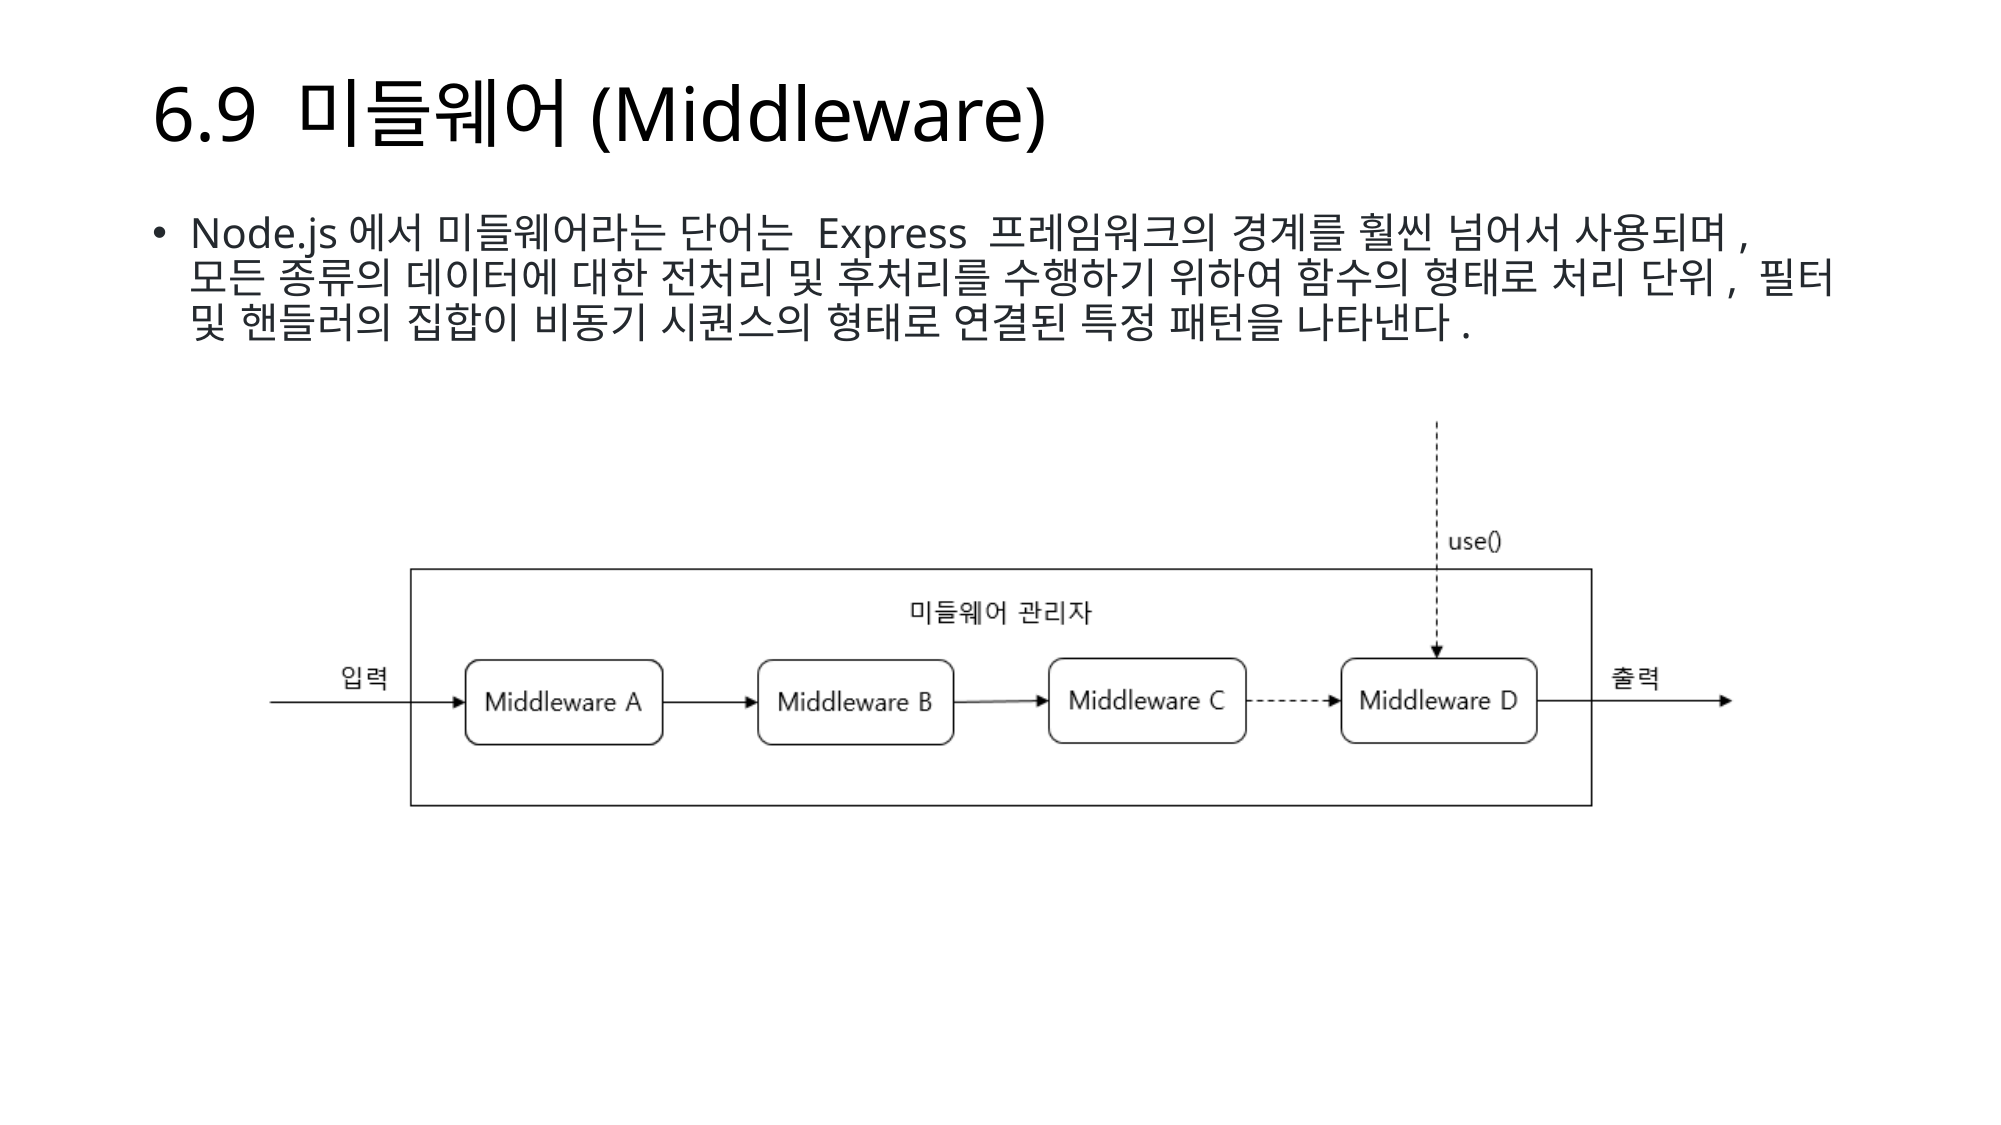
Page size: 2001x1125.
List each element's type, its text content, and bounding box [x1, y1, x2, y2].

picture [254, 401, 1746, 824]
list Node.js에서 미들웨어라는 단어는 Express 프레임워크의 경계를 훨씬 넘어서 사용되며, 모든 종류의 데이터에 대한 전처리 및 후처리를 수행하기 위하여 함수의 형태로 처리 단위, 필터 및 핸들러의 집합이 비동기 시퀀스의 형태로 연결된 특정 패턴을 나타낸다. [137, 204, 1863, 1022]
title 6.9 미들웨어(Middleware) [137, 59, 1863, 175]
